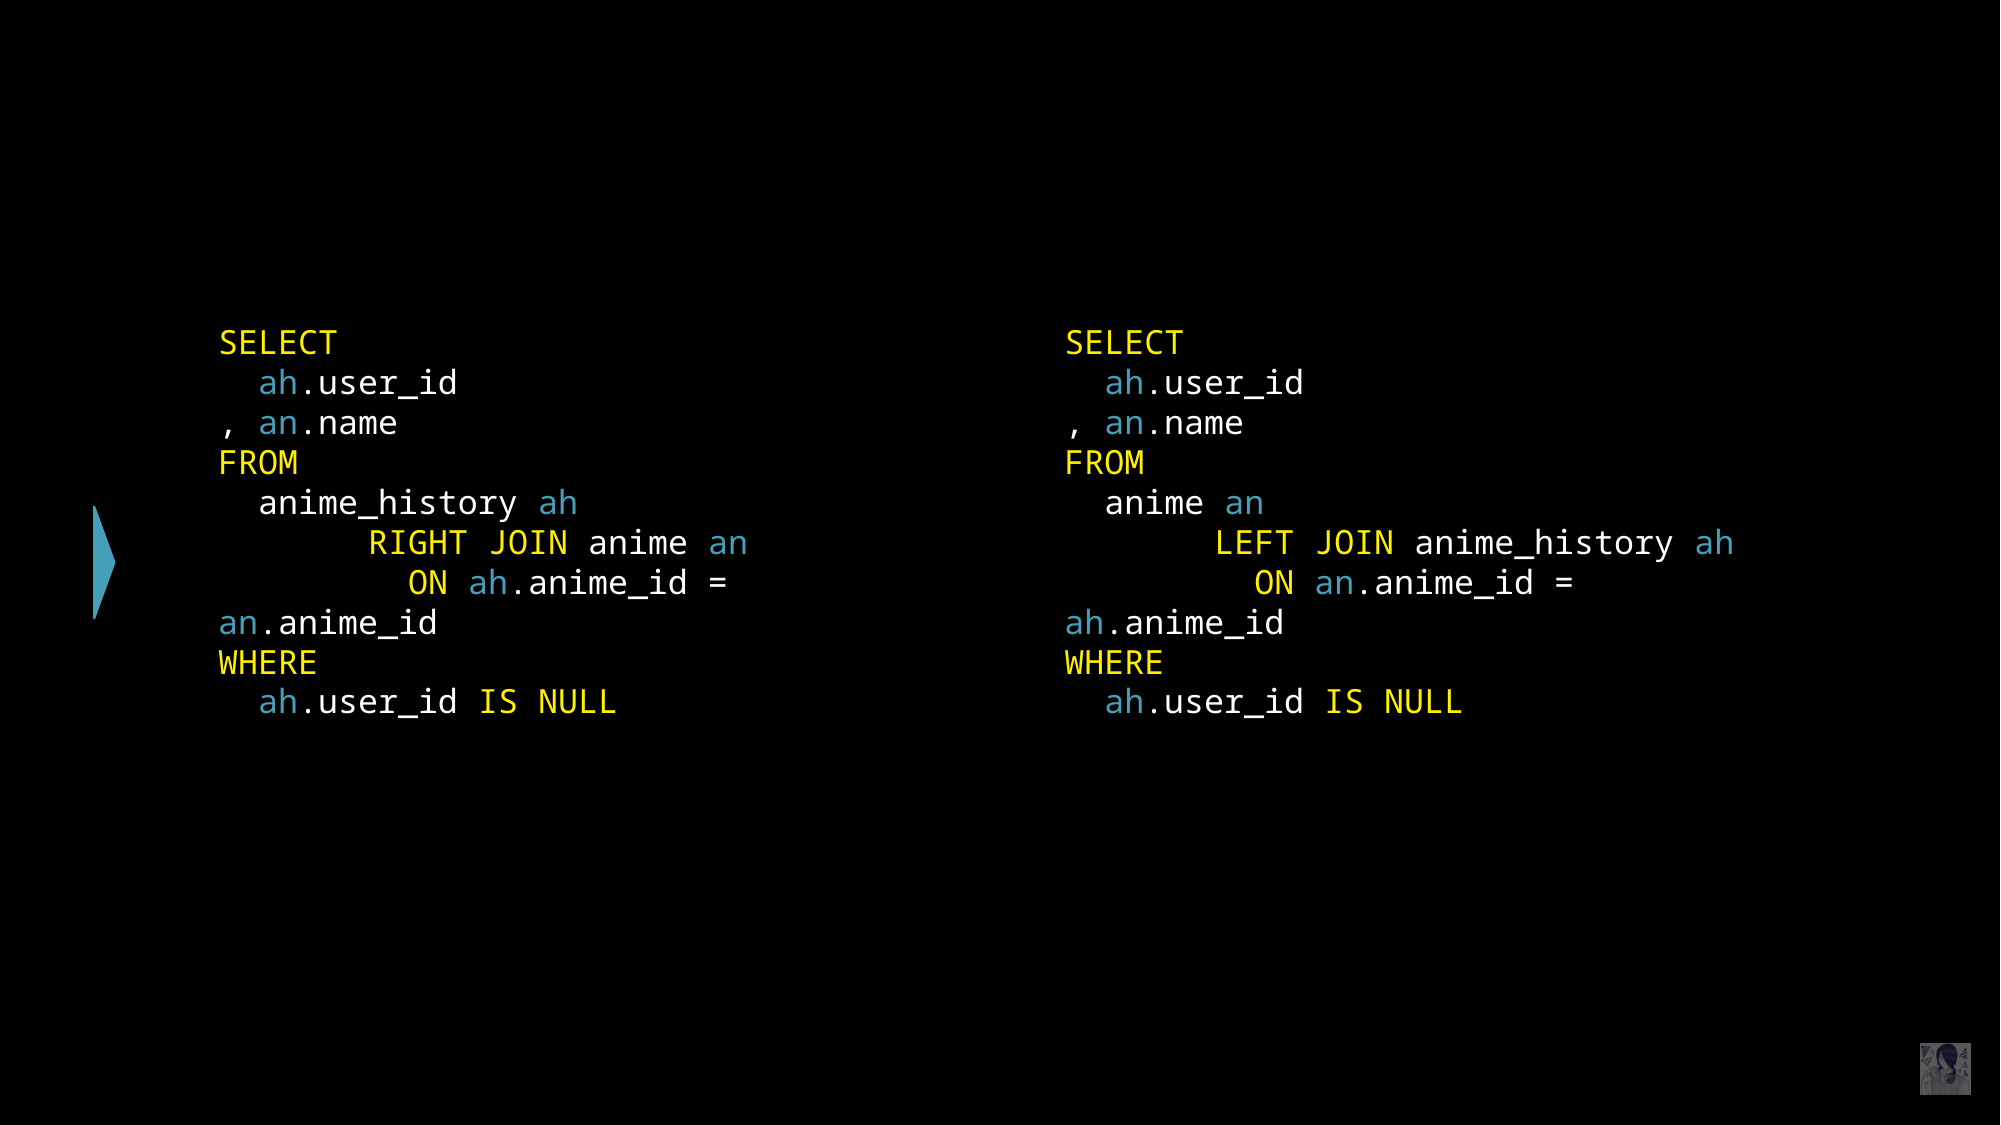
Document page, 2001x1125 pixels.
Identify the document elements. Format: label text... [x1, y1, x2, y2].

text_box SELECT ah.user_id , an.name FROM anime_history ah RIGHT JOIN anime an ON ah.anime_id = an.anime_id WHERE ah.user_id IS NULL [203, 314, 951, 768]
picture [1919, 1043, 1971, 1095]
text_box [93, 505, 116, 619]
text_box SELECT ah.user_id , an.name FROM anime an LEFT JOIN anime_history ah ON an.anime_id = ah.anime_id WHERE ah.user_id IS NULL [1049, 314, 1797, 768]
